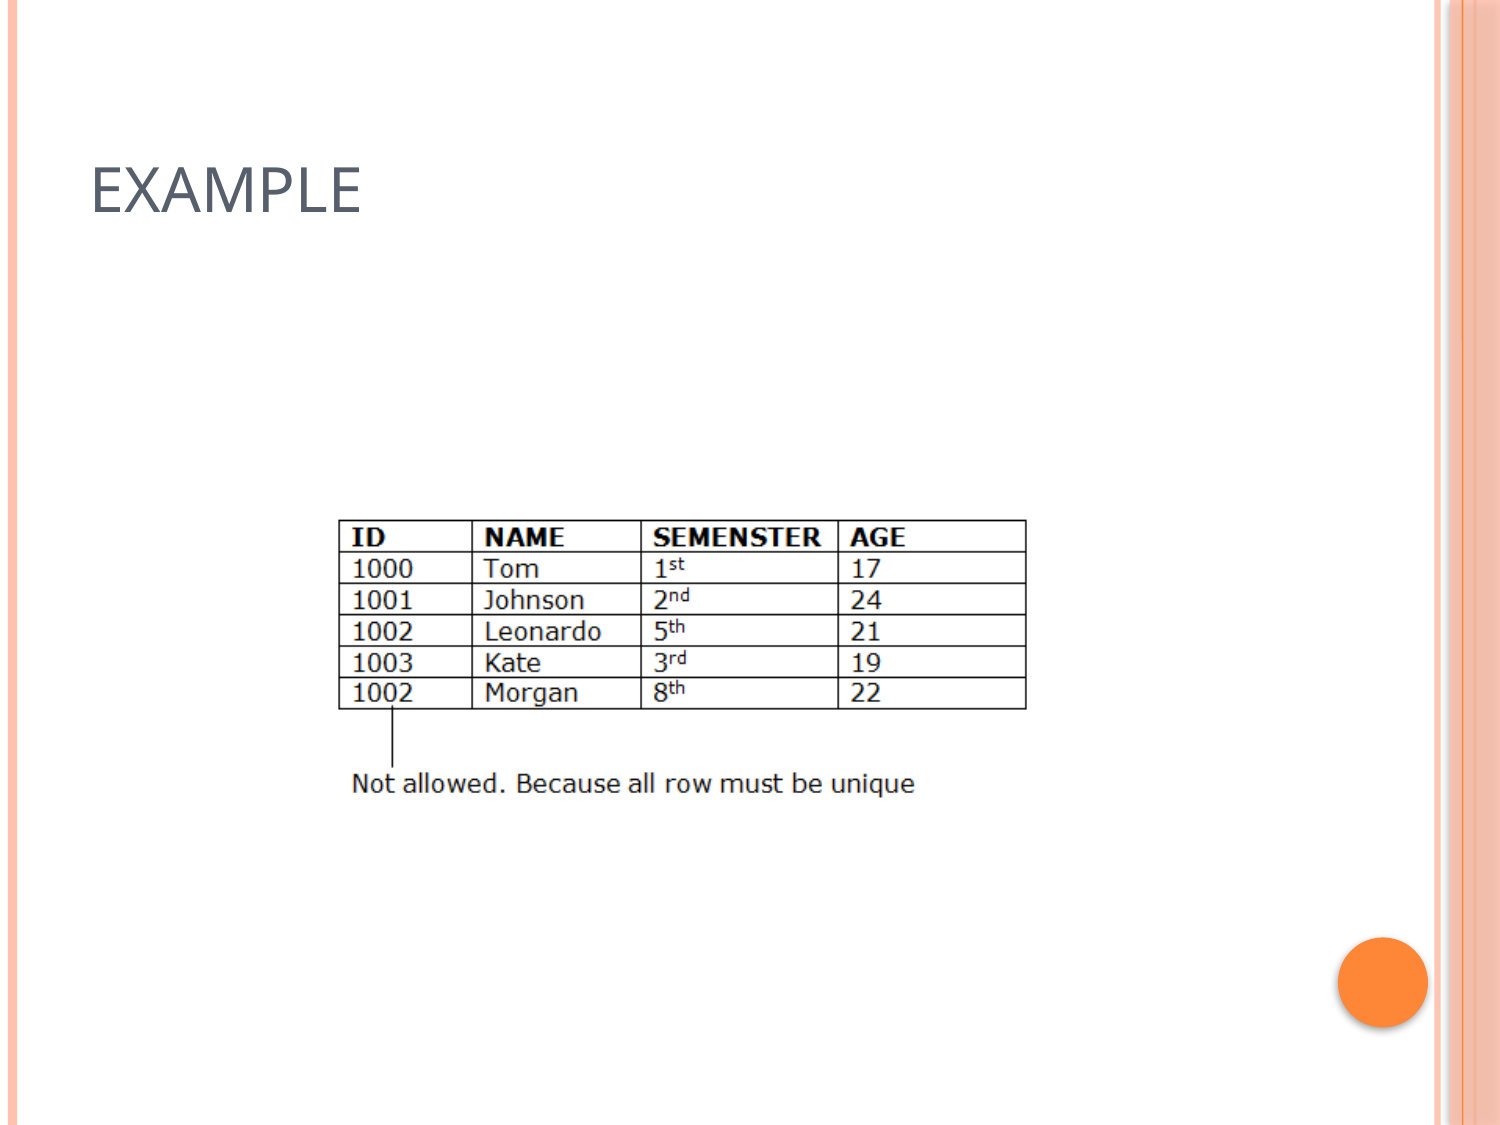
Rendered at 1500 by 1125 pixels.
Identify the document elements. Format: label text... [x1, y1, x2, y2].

title Example [75, 45, 1300, 233]
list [322, 509, 1053, 816]
